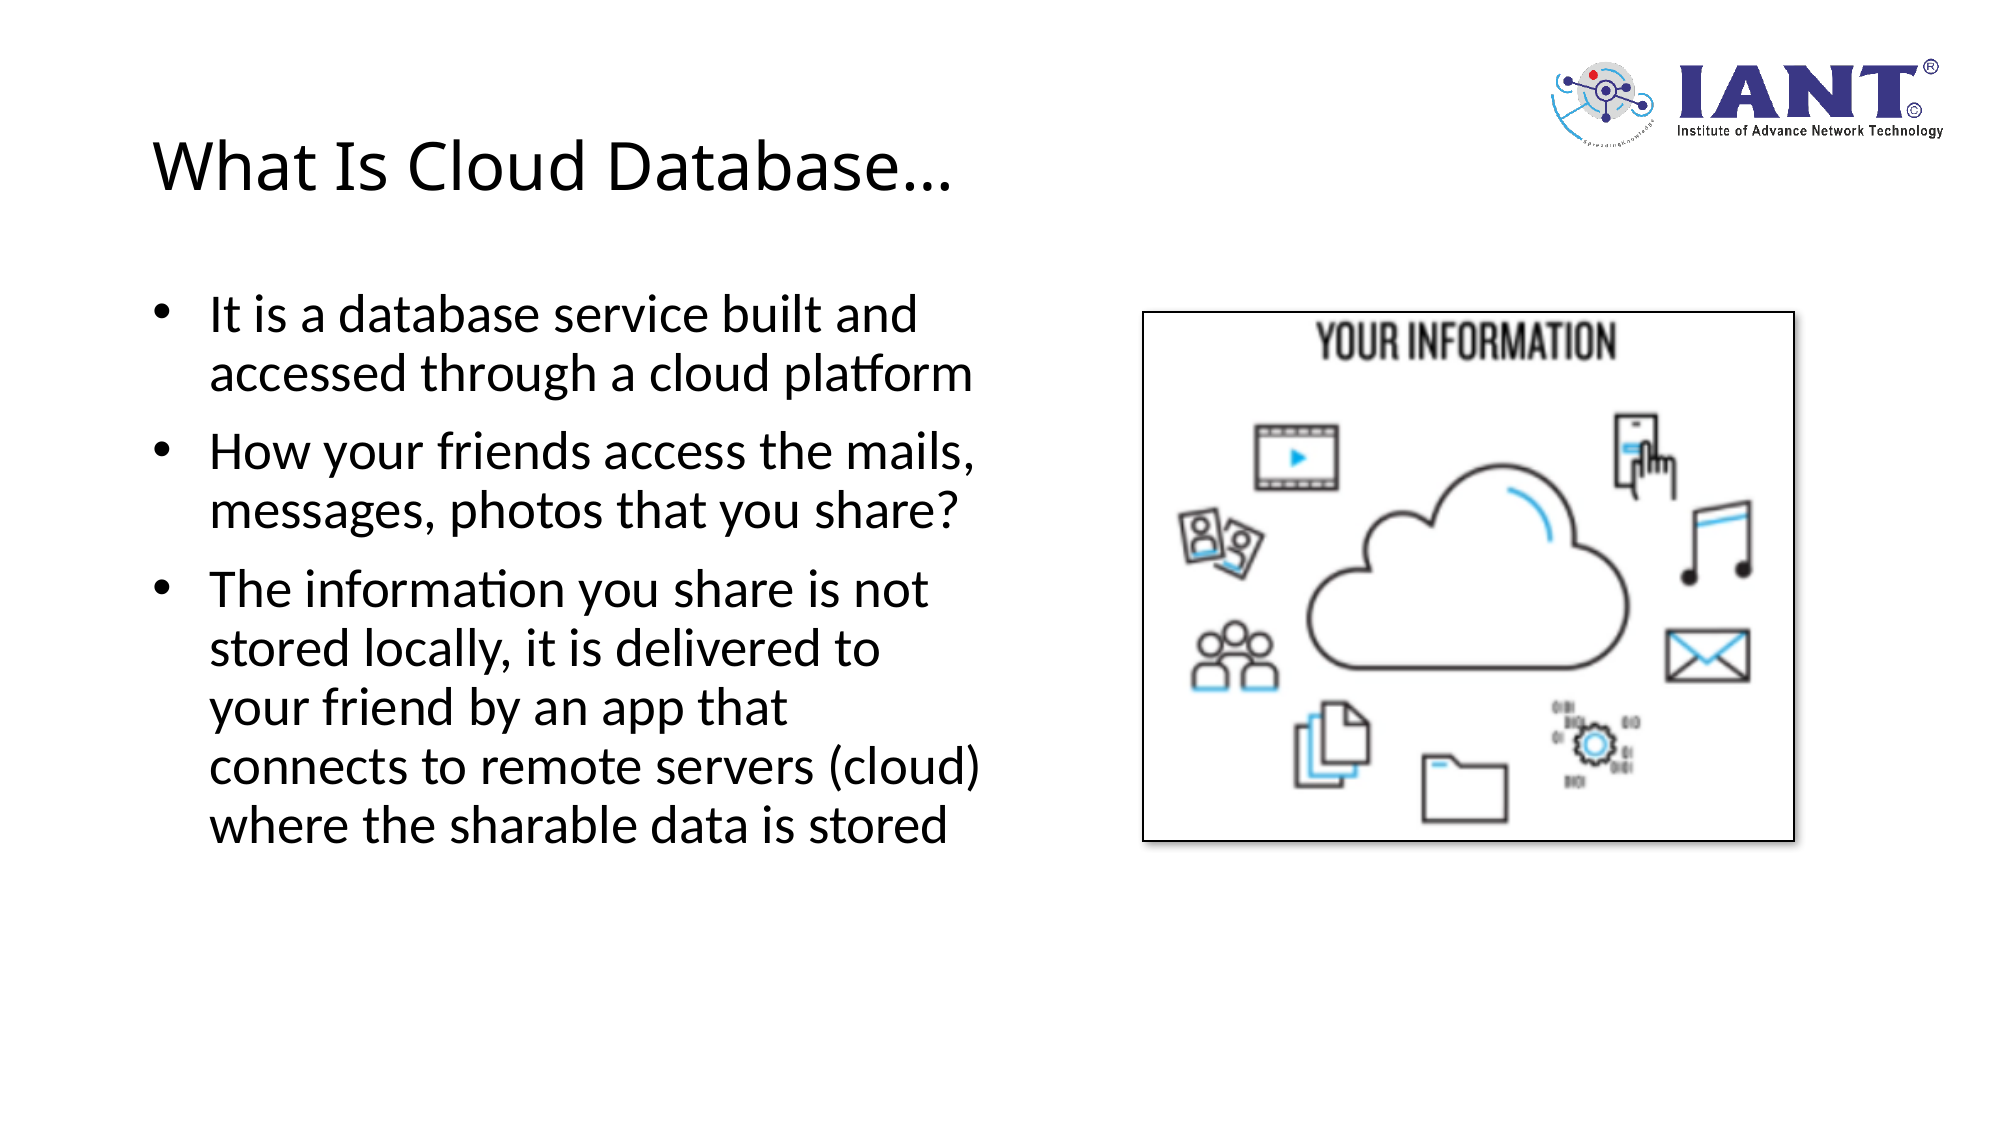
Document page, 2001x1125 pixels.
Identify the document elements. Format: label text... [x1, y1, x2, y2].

picture [1529, 37, 1972, 158]
text_box What Is Cloud Database… [137, 59, 1863, 278]
text_box It is a database service built and accessed through a cloud platform How your friends access the mails, messages, photos that you share? The information you share is not stored locally, it is delivered to your friend by an app that connects to remote servers (cloud) where the sharable data is stored [137, 277, 1000, 928]
picture [1143, 312, 1794, 841]
